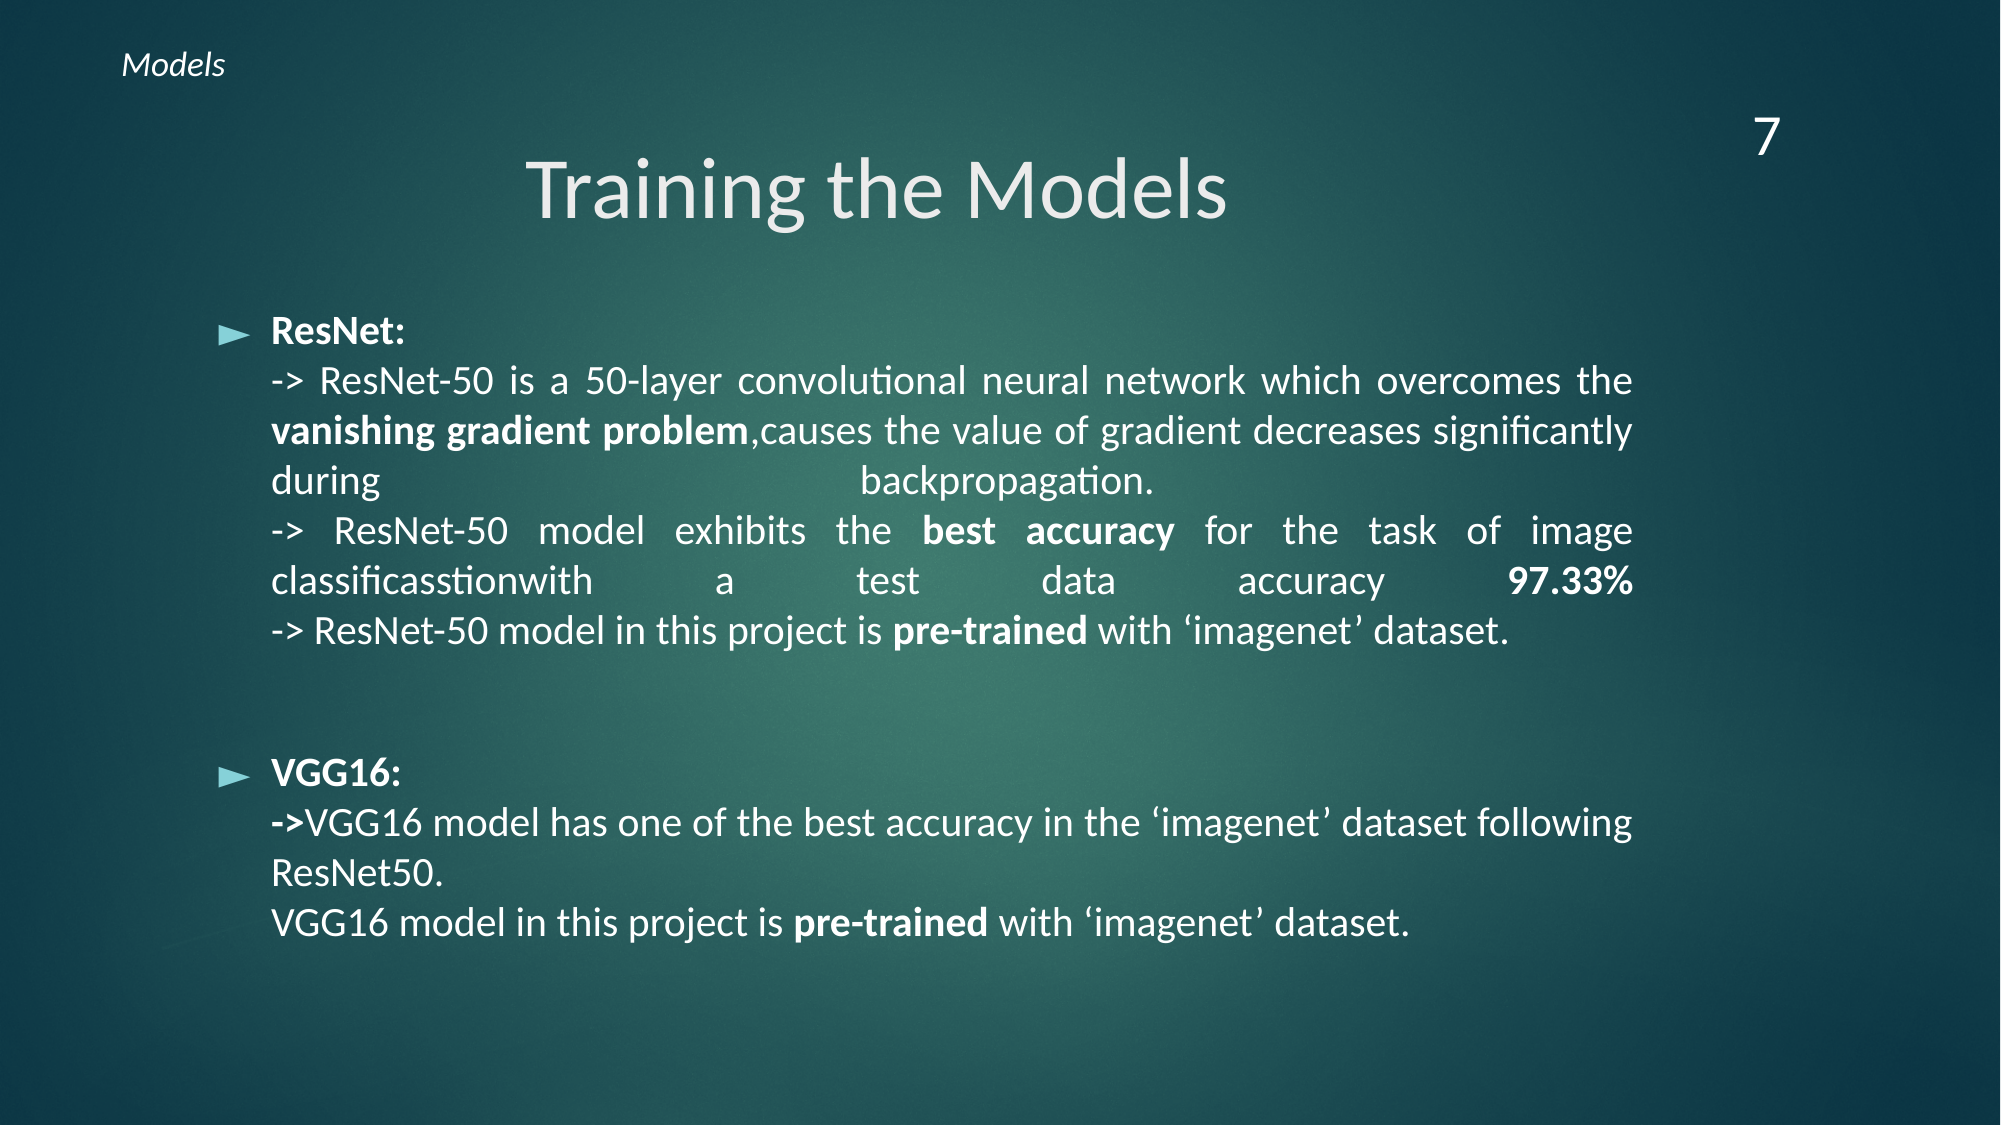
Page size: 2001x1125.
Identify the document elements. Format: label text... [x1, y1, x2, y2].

list Models [106, 33, 971, 91]
picture [0, 0, 2001, 1125]
slide_number ‹#› [1698, 48, 1836, 175]
list ResNet: -> ResNet-50 is a 50-layer convolutional neural network which overcomes the vanishing gradient problem,causes the value of gradient decreases significantly during backpropagation. -> ResNet-50 model exhibits the best accuracy for the task of image classificasstionwith a test data accuracy 97.33% -> ResNet-50 model in this project is pre-trained with ‘imagenet’ dataset. VGG16: ->VGG16 model has one of the best accuracy in the ‘imagenet’ dataset following ResNet50. VGG16 model in this project is pre-trained with ‘imagenet’ dataset. [181, 295, 1649, 984]
title Training the Models [106, 123, 1649, 304]
